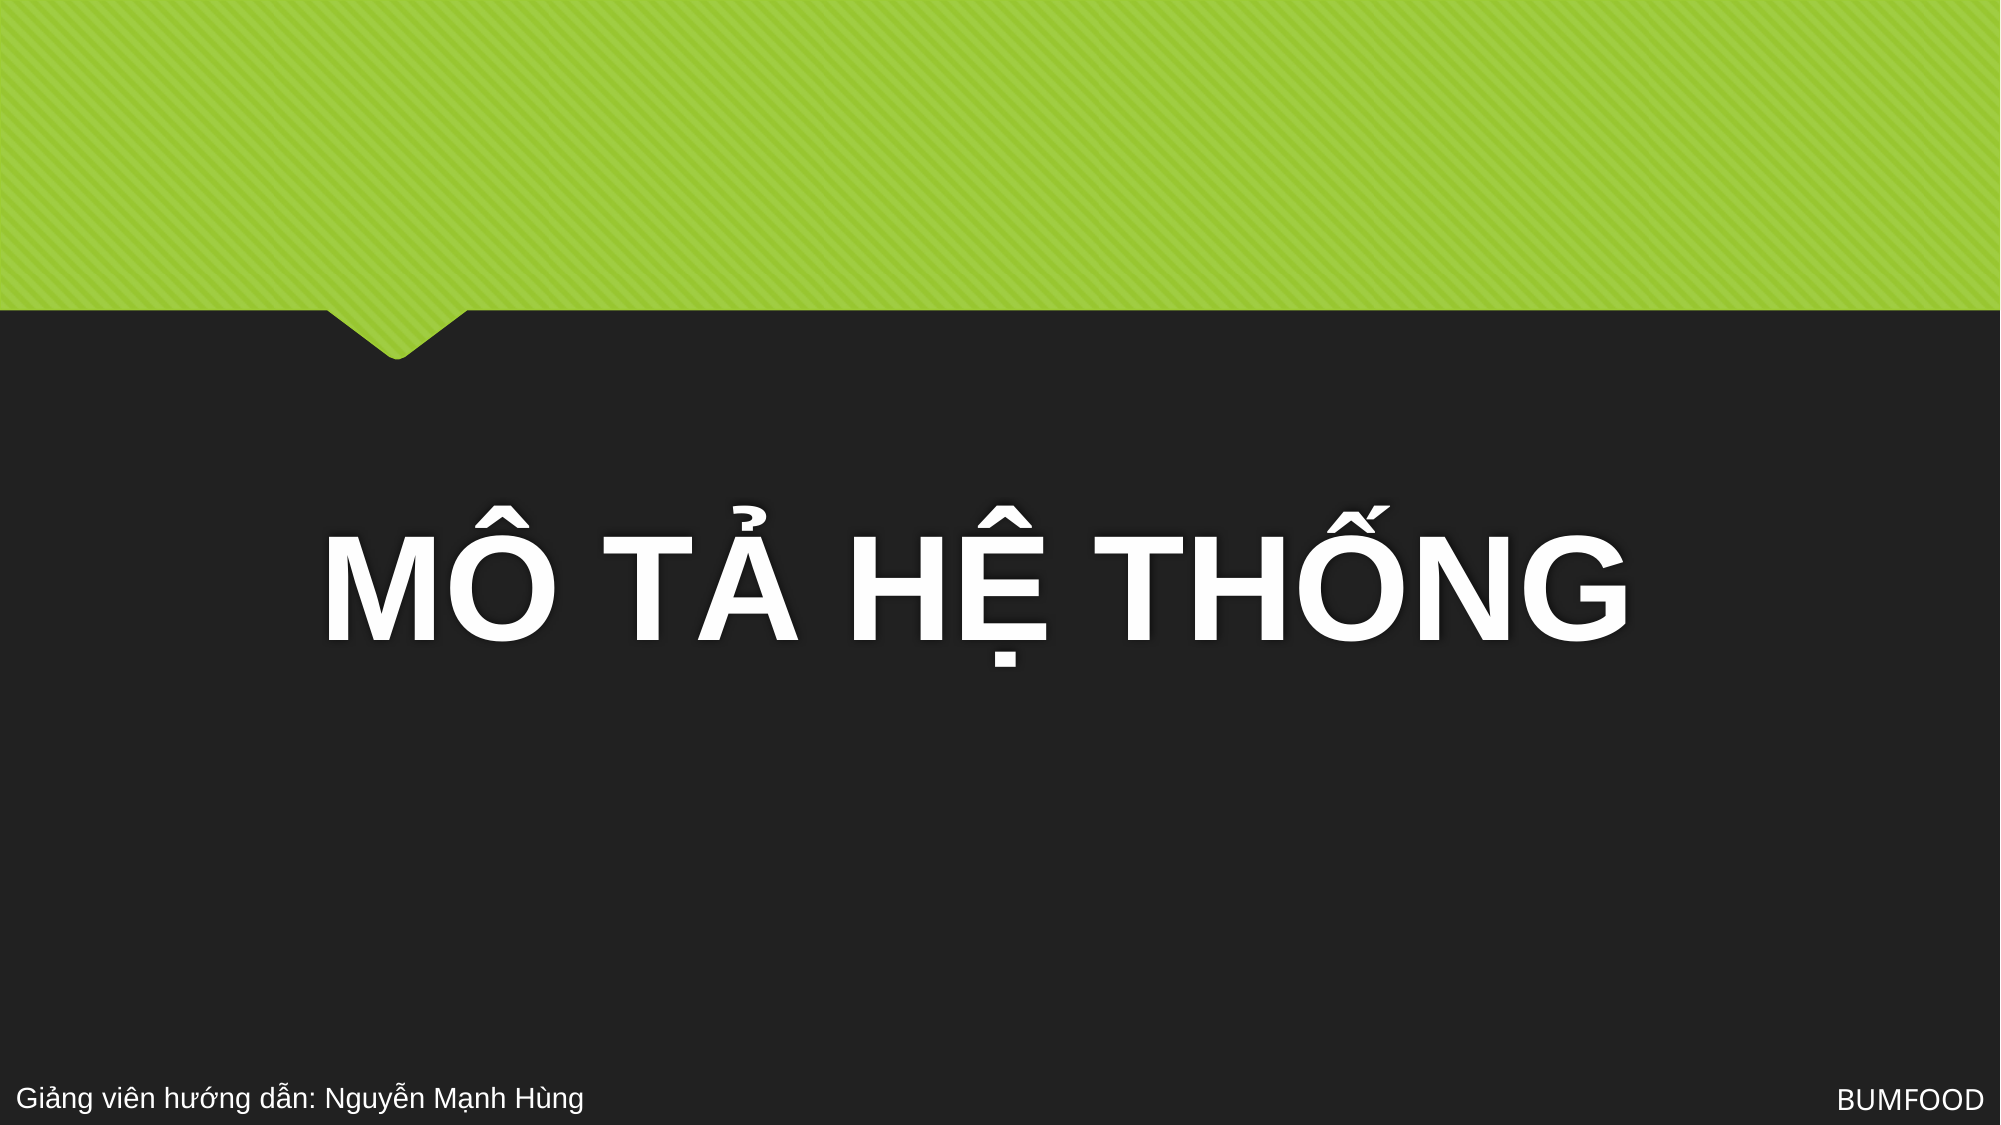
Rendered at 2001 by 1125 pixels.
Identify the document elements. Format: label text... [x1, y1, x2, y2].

text_box BUMFOOD [1821, 1073, 2000, 1124]
text_box Giảng viên hướng dẫn: Nguyễn Mạnh Hùng [1, 1071, 601, 1122]
text_box MÔ TẢ HỆ THỐNG [304, 542, 1936, 678]
